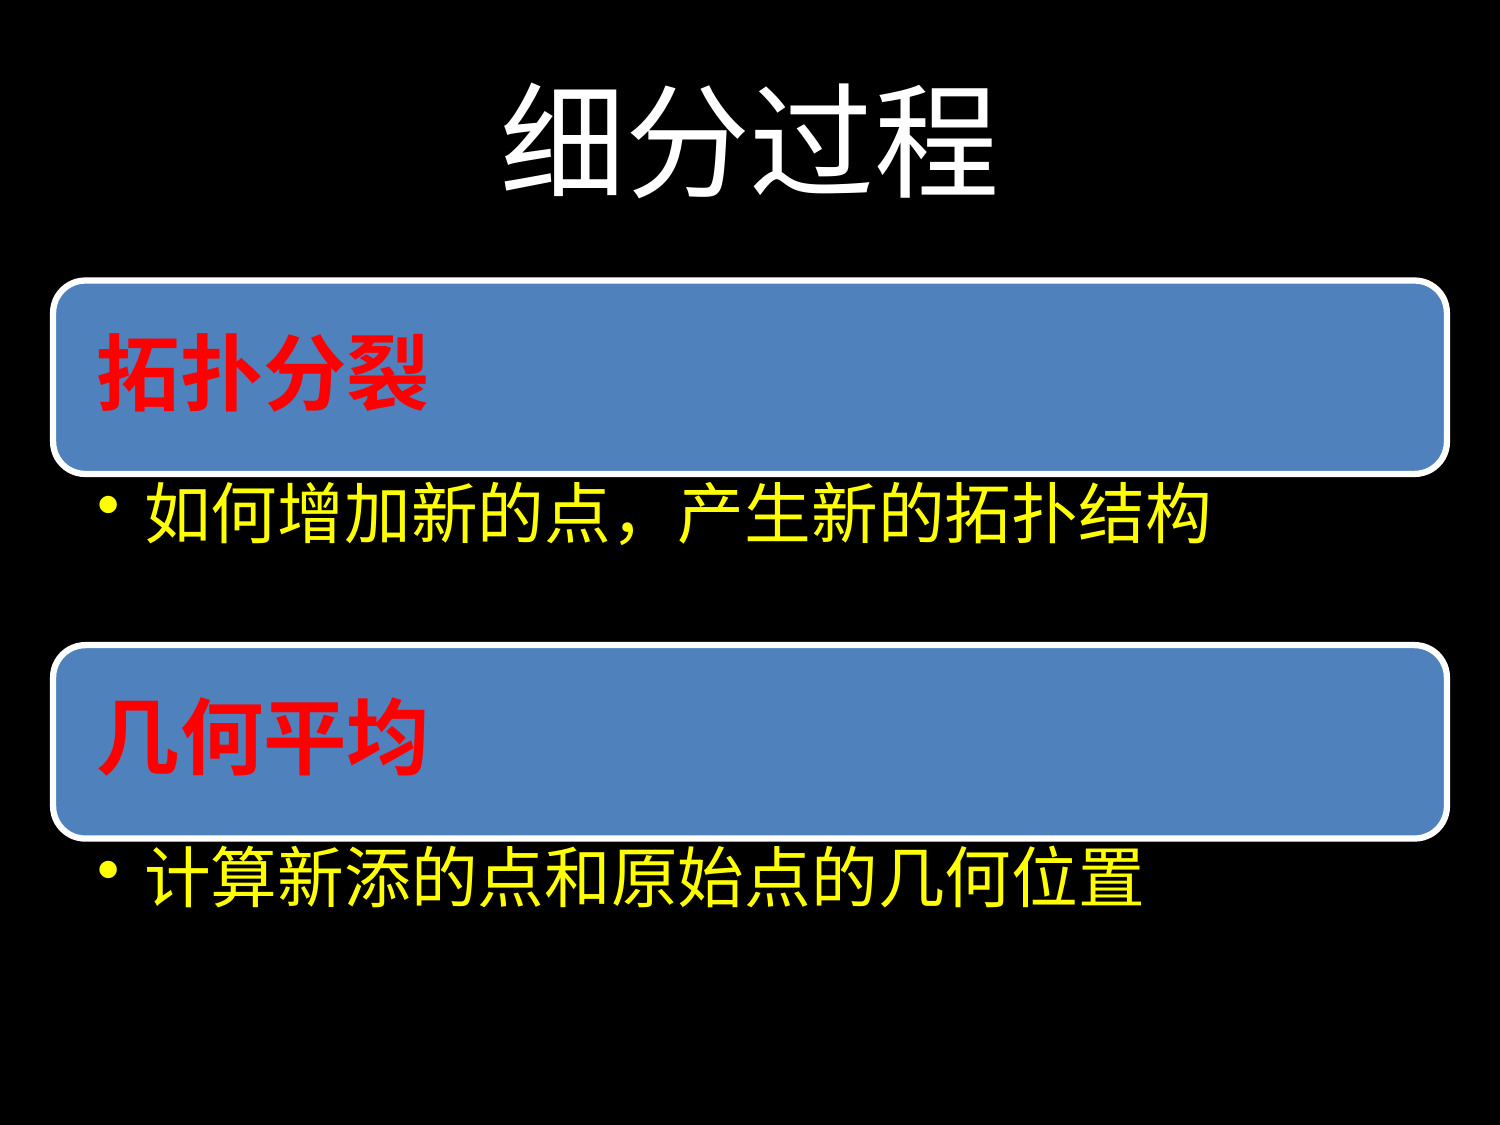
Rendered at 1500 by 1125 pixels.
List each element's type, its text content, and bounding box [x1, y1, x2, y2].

title 细分过程 [75, 45, 1425, 233]
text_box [52, 278, 1448, 1012]
